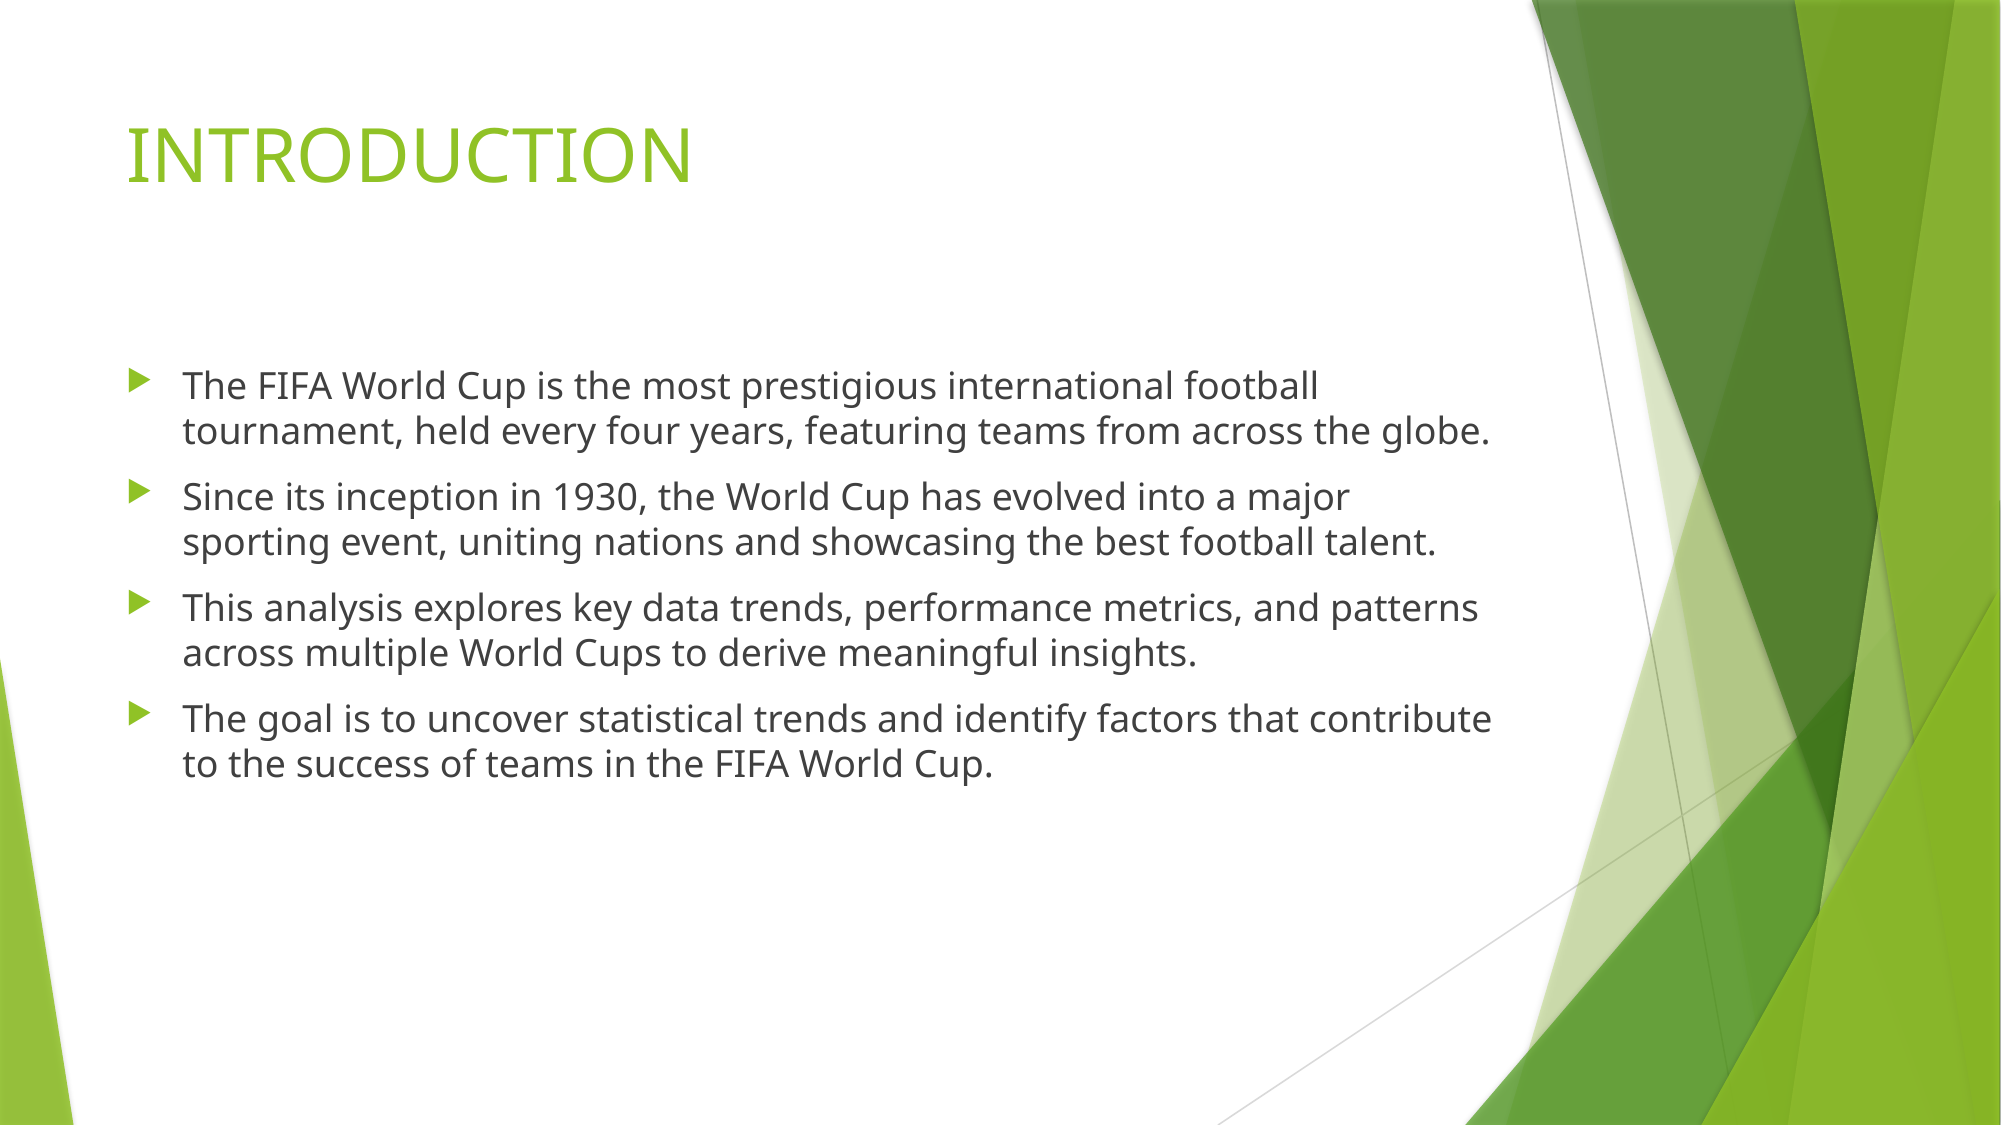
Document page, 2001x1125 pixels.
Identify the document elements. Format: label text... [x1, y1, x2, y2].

list The FIFA World Cup is the most prestigious international football tournament, held every four years, featuring teams from across the globe. Since its inception in 1930, the World Cup has evolved into a major sporting event, uniting nations and showcasing the best football talent. This analysis explores key data trends, performance metrics, and patterns across multiple World Cups to derive meaningful insights. The goal is to uncover statistical trends and identify factors that contribute to the success of teams in the FIFA World Cup. [111, 354, 1522, 992]
title INTRODUCTION [111, 99, 1522, 317]
